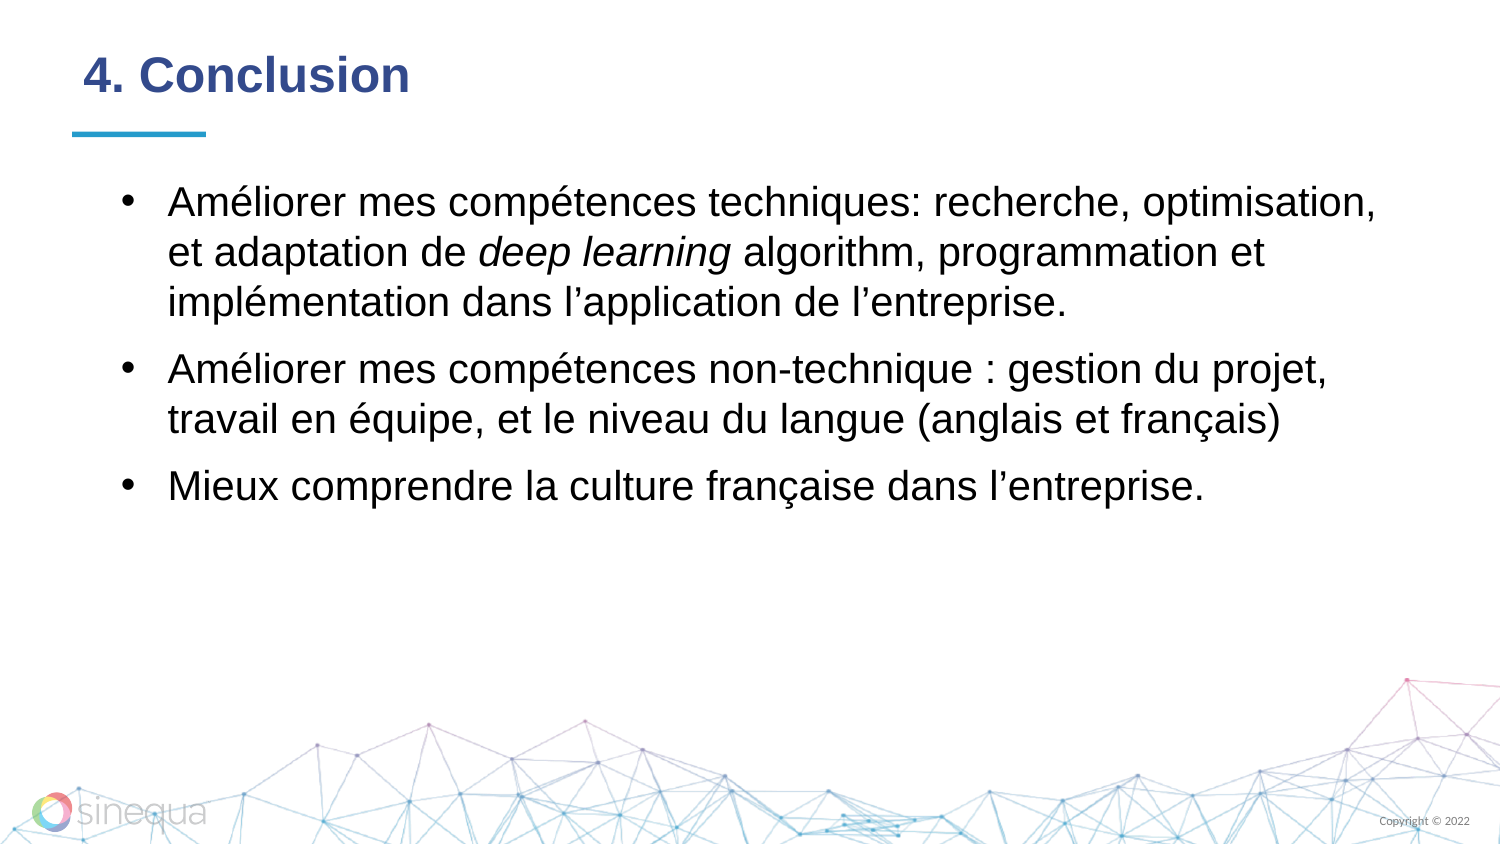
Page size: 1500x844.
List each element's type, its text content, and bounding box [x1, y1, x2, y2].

picture [0, 678, 1500, 844]
text_box Améliorer mes compétences techniques: recherche, optimisation, et adaptation de deep learning algorithm, programmation et implémentation dans l’application de l’entreprise. Améliorer mes compétences non-technique : gestion du projet, travail en équipe, et le niveau du langue (anglais et français) Mieux comprendre la culture française dans l’entreprise. [72, 169, 1397, 750]
title 4. Conclusion [72, 38, 1397, 116]
